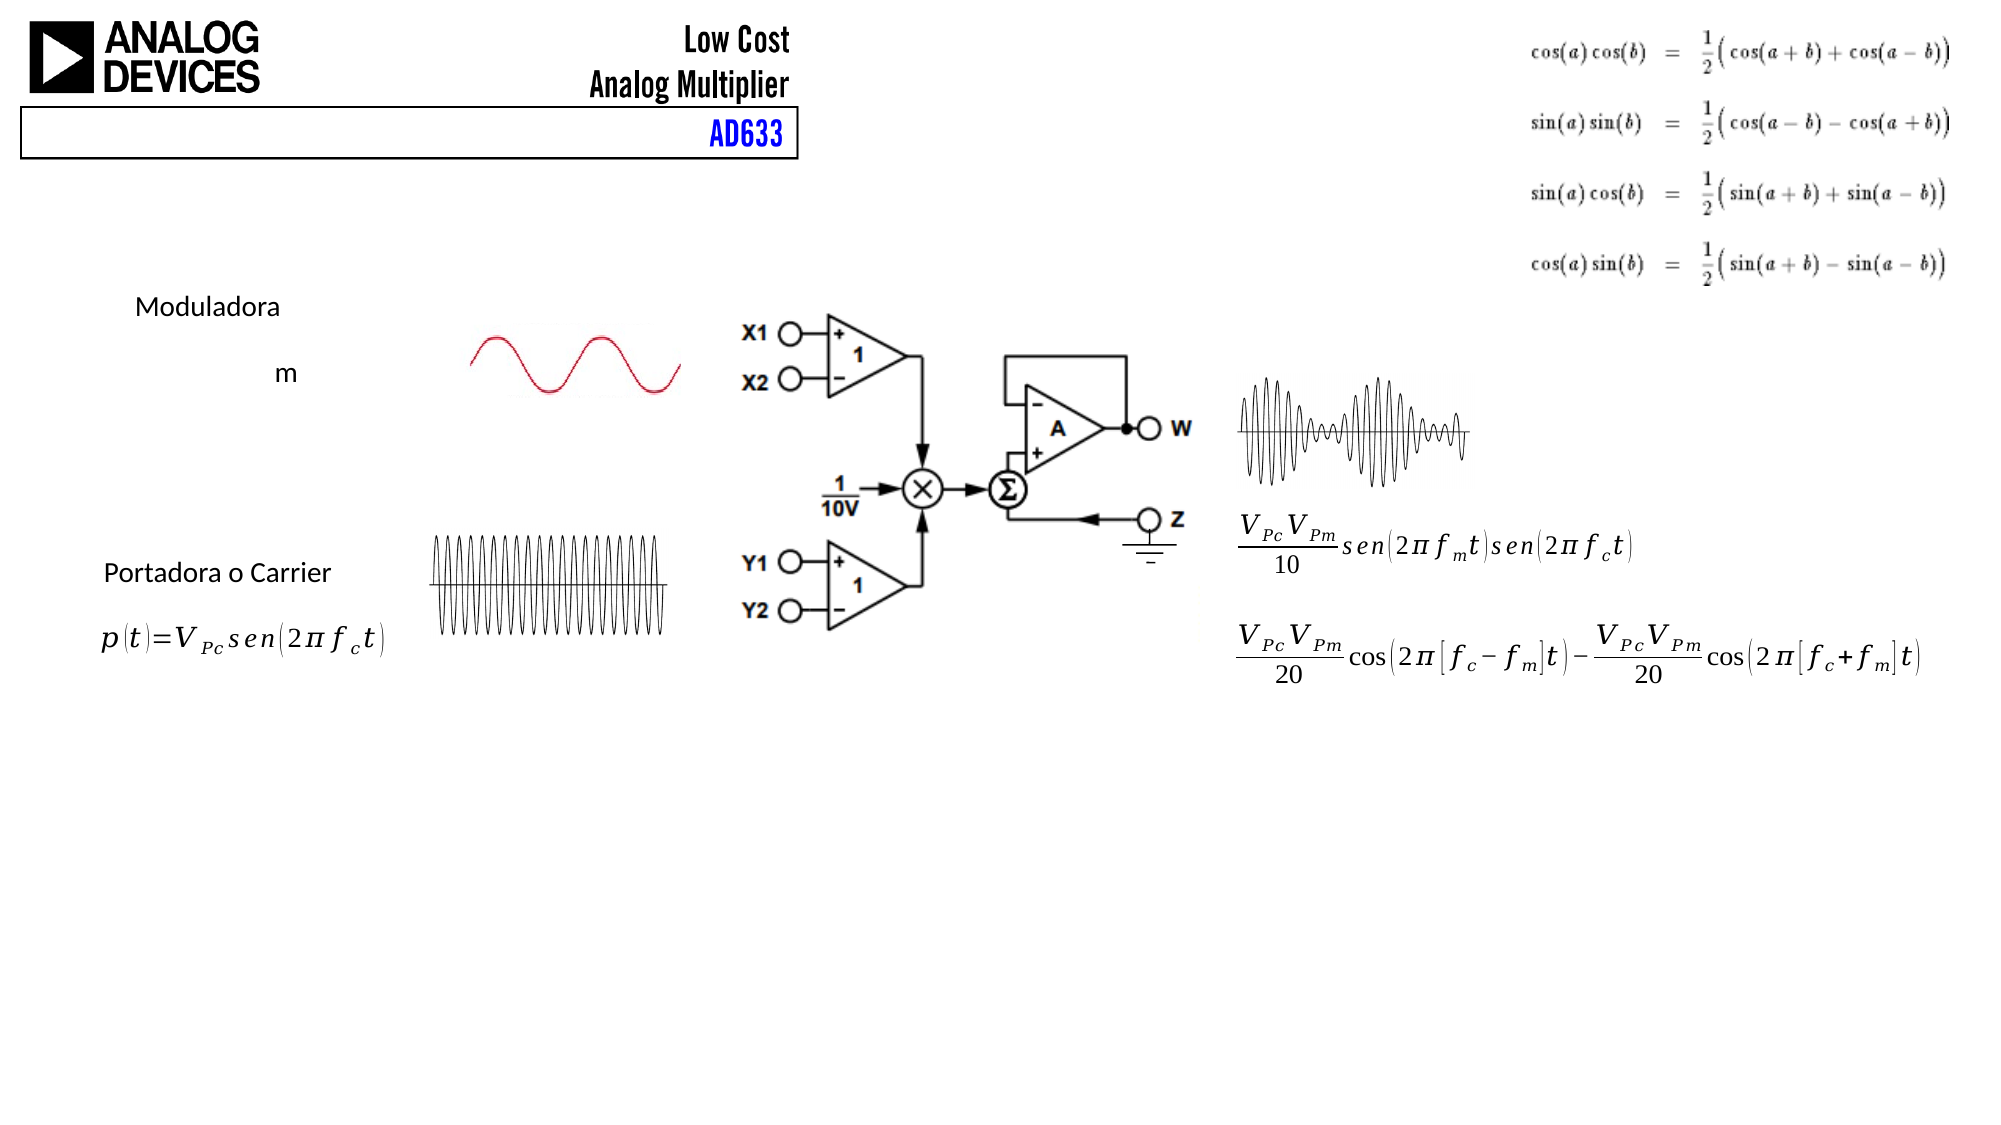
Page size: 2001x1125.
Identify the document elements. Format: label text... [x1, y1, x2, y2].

picture [454, 323, 692, 398]
text_box Moduladora [120, 279, 296, 330]
picture [1234, 373, 1475, 489]
picture [0, 0, 815, 167]
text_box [1122, 528, 1177, 563]
picture [428, 528, 669, 639]
picture [702, 306, 1200, 645]
picture [1465, 30, 1949, 286]
text_box Portadora o Carrier [89, 545, 347, 596]
